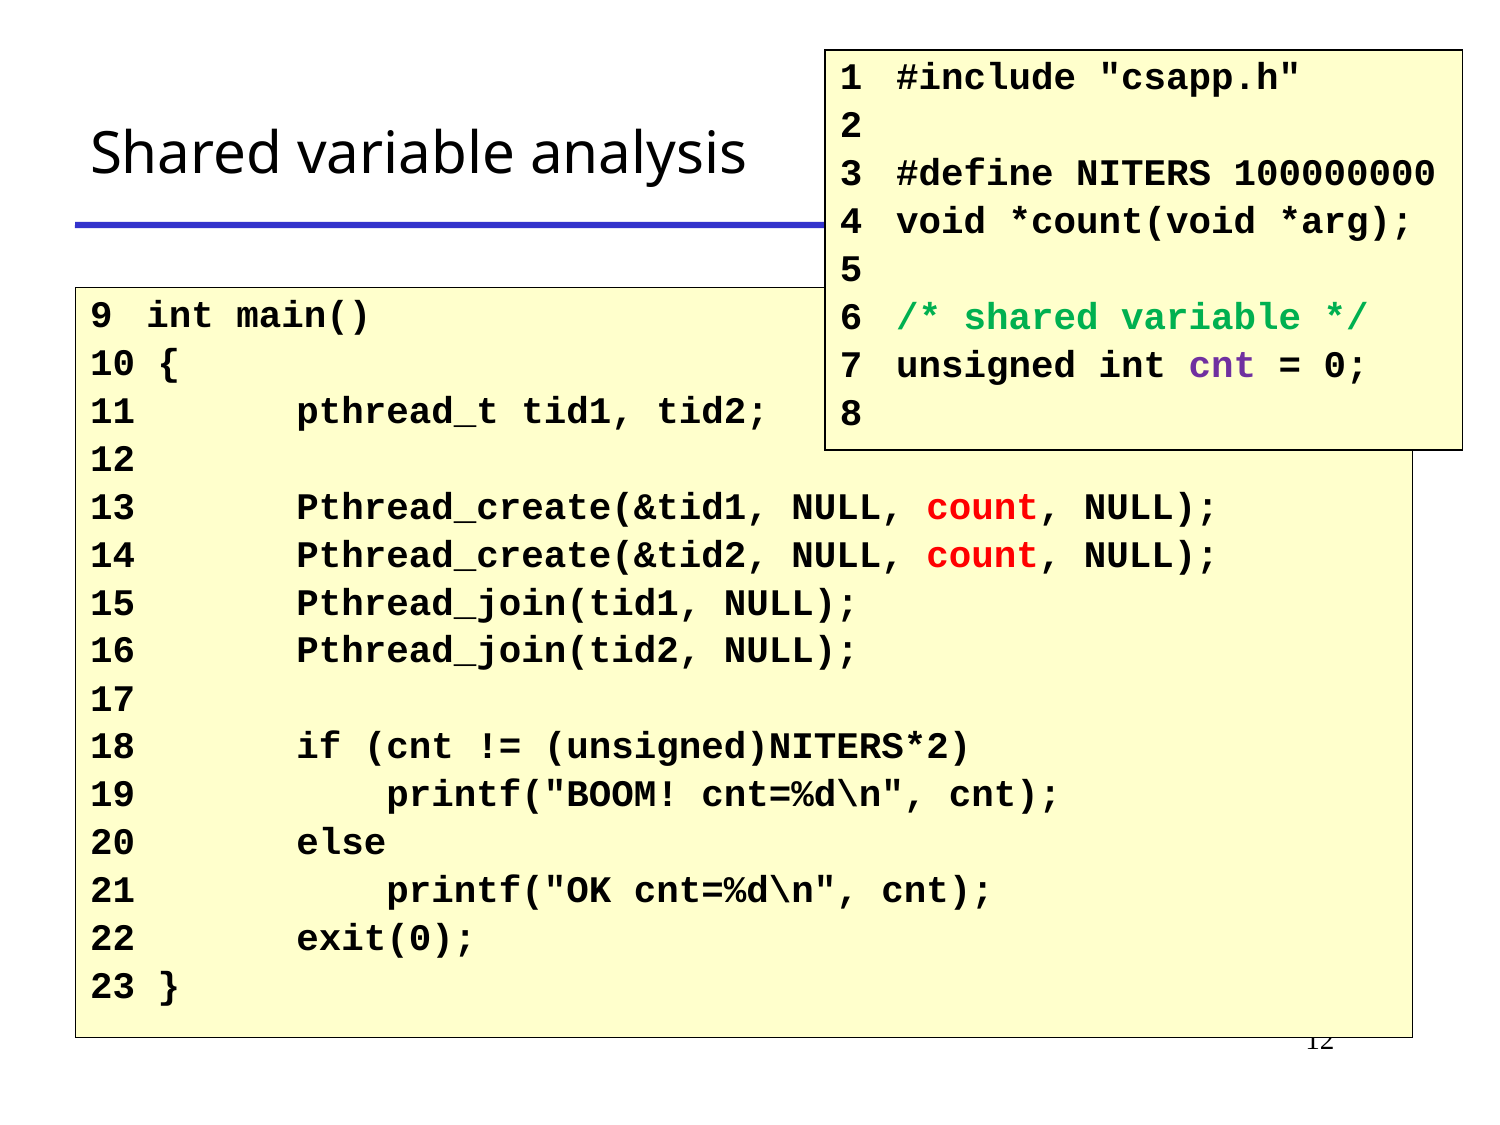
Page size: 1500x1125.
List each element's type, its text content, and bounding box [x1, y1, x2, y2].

text_box 1 #include "csapp.h" 2 3 #define NITERS 100000000 4 void *count(void *arg); 5 6 /* shared variable */ 7 unsigned int cnt = 0; 8 [825, 50, 1463, 450]
title Shared variable analysis [75, 75, 825, 225]
slide_number 12 [1137, 1038, 1351, 1088]
list 9 int main() 10 { 11 pthread_t tid1, tid2; 12 13 Pthread_create(&tid1, NULL, count, NULL); 14 Pthread_create(&tid2, NULL, count, NULL); 15 Pthread_join(tid1, NULL); 16 Pthread_join(tid2, NULL); 17 18 if (cnt != (unsigned)NITERS*2) 19 printf("BOOM! cnt=%d\n", cnt); 20 else 21 printf("OK cnt=%d\n", cnt); 22 exit(0); 23 } [75, 287, 1413, 1038]
